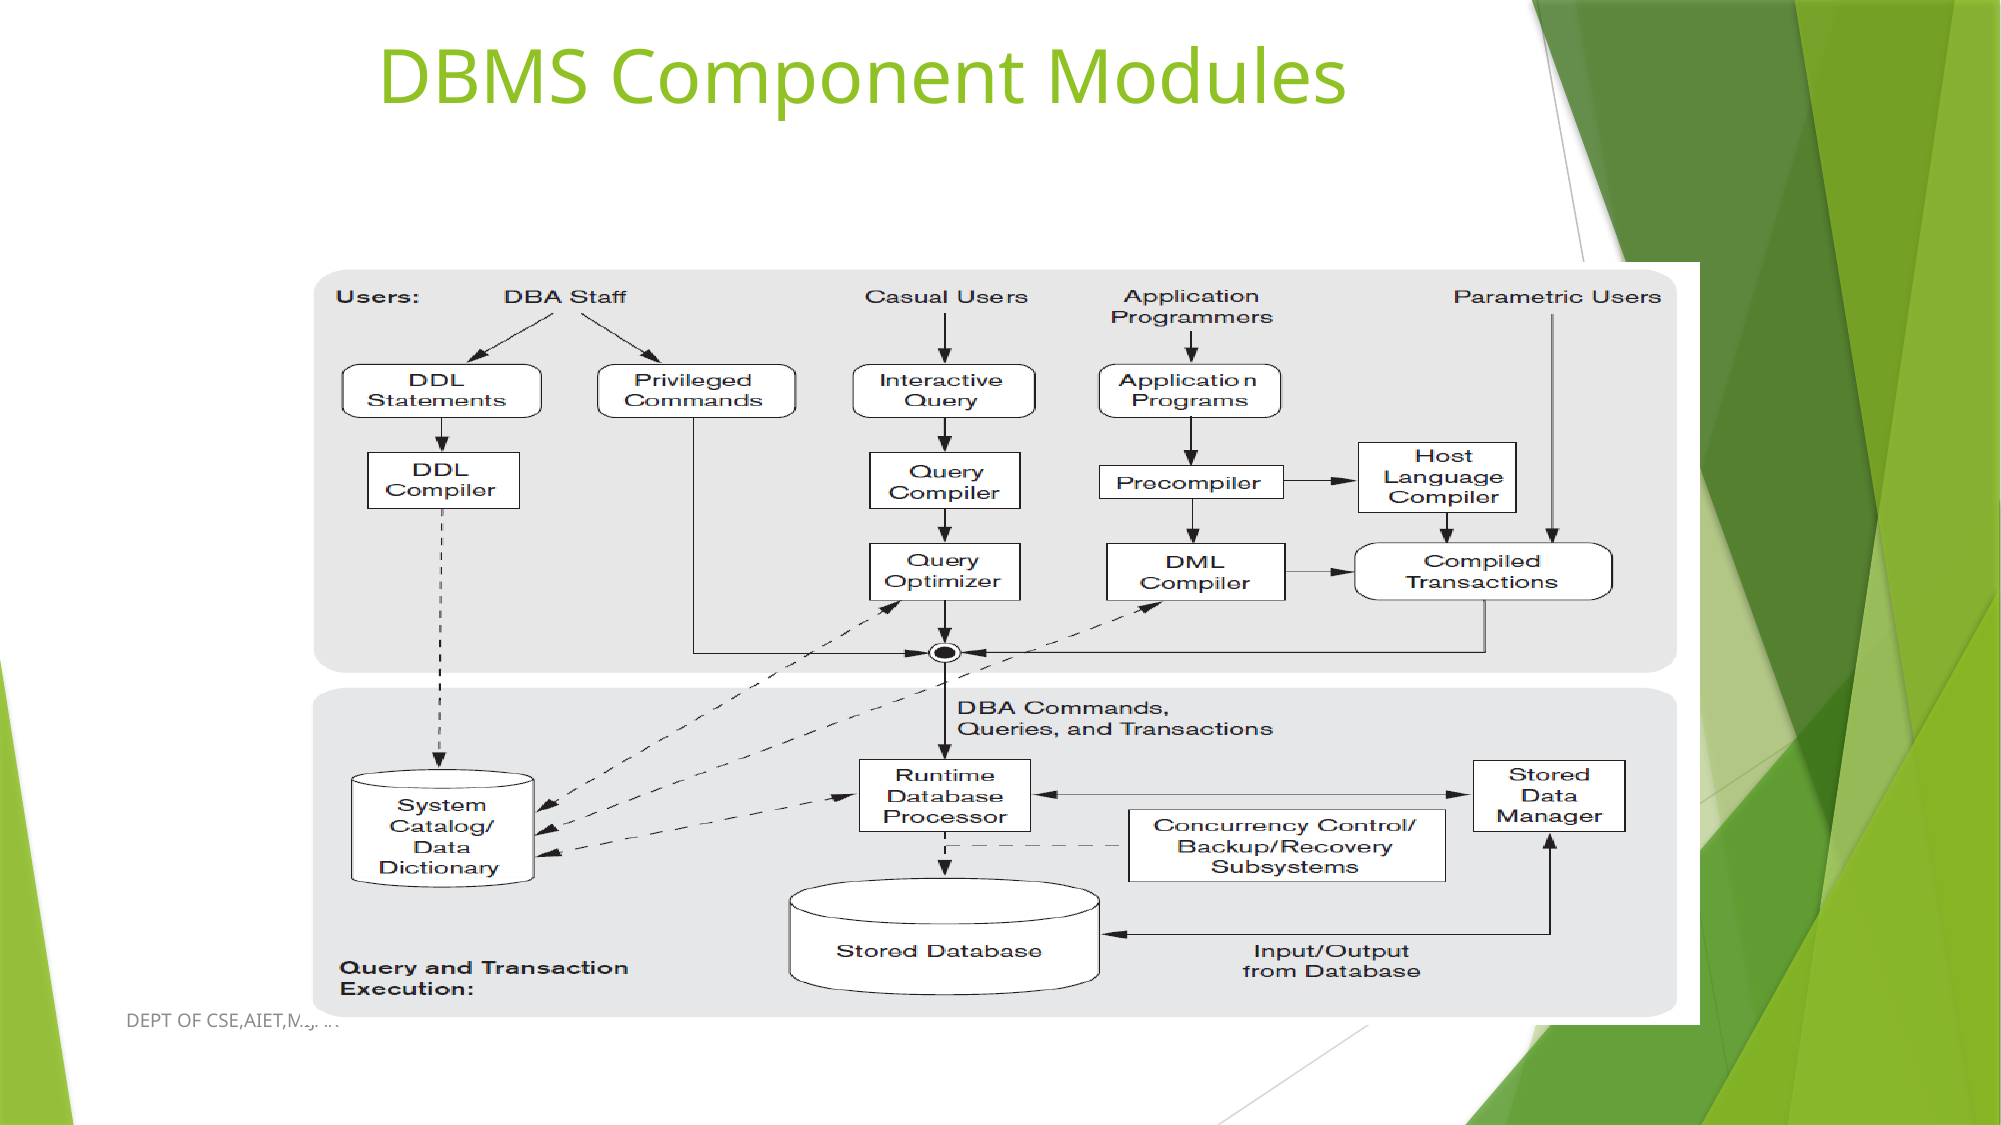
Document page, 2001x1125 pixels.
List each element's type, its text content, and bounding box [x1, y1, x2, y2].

title DBMS Component Modules [362, 21, 1638, 209]
footer DEPT OF CSE,AIET,MIJAR [111, 991, 1145, 1051]
picture [299, 261, 1701, 1026]
